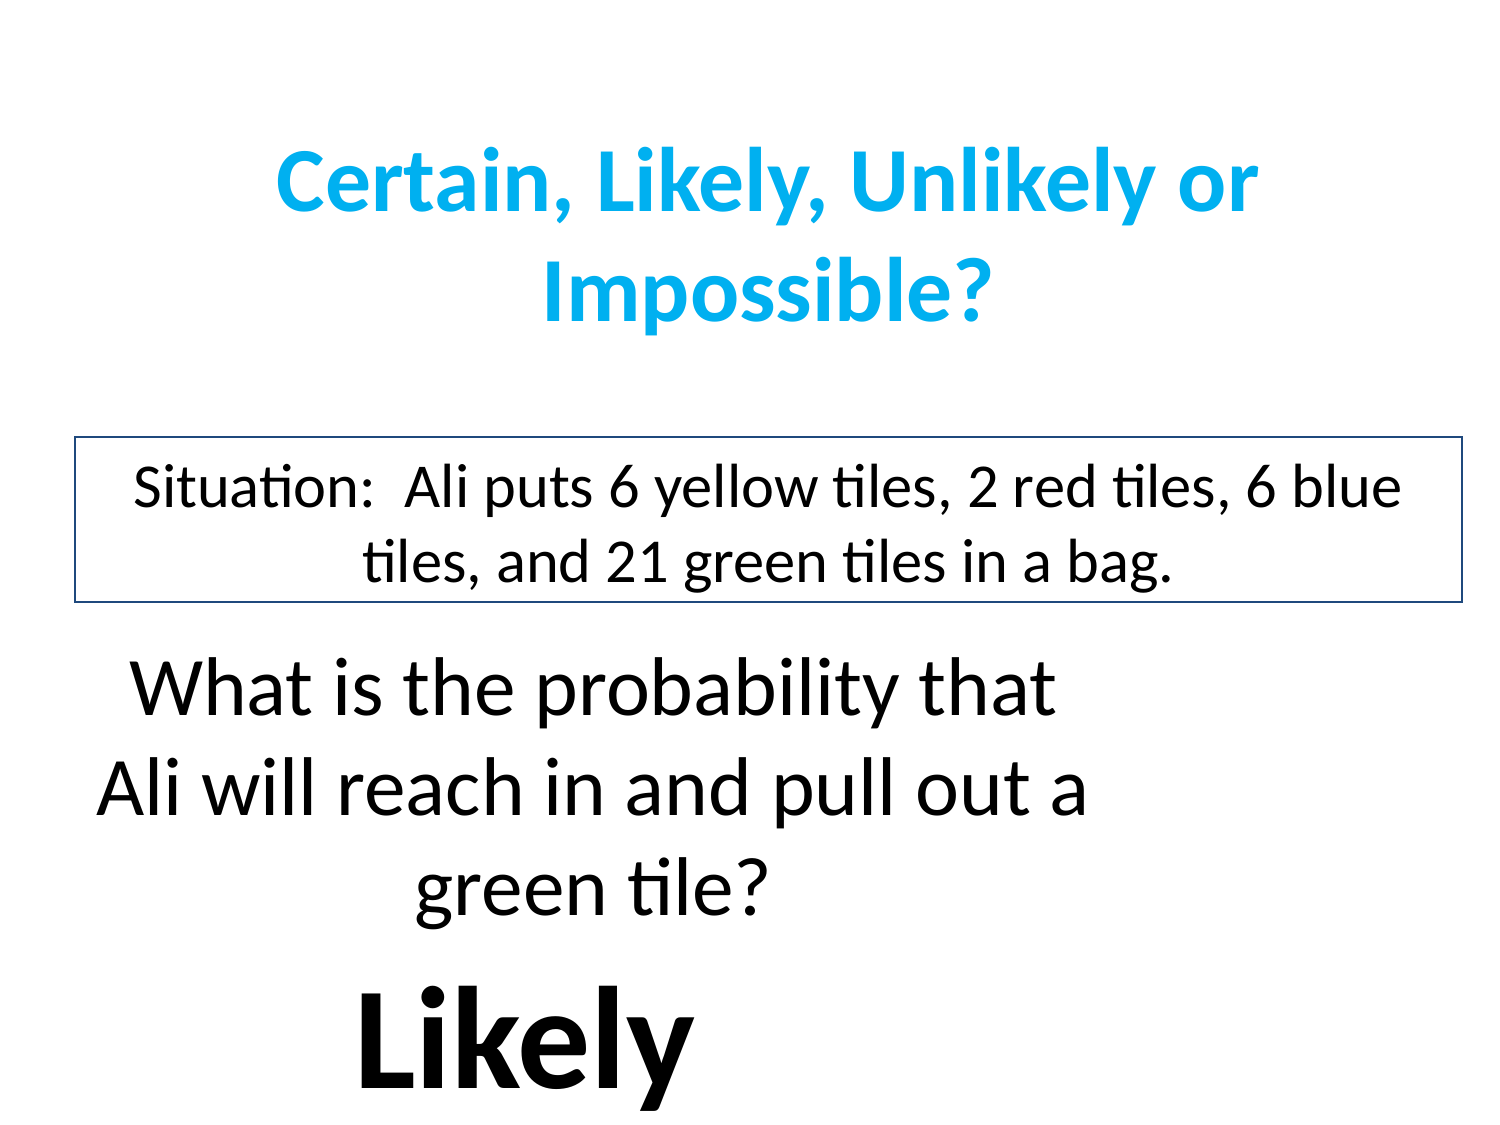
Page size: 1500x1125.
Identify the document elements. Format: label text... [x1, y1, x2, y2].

text_box Likely [50, 934, 1000, 1125]
text_box What is the probability that Ali will reach in and pull out a green tile? [74, 624, 1113, 940]
text_box Situation: Ali puts 6 yellow tiles, 2 red tiles, 6 blue tiles, and 21 green tiles in a bag. [75, 437, 1463, 603]
title Certain, Likely, Unlikely or Impossible? [131, 109, 1407, 351]
